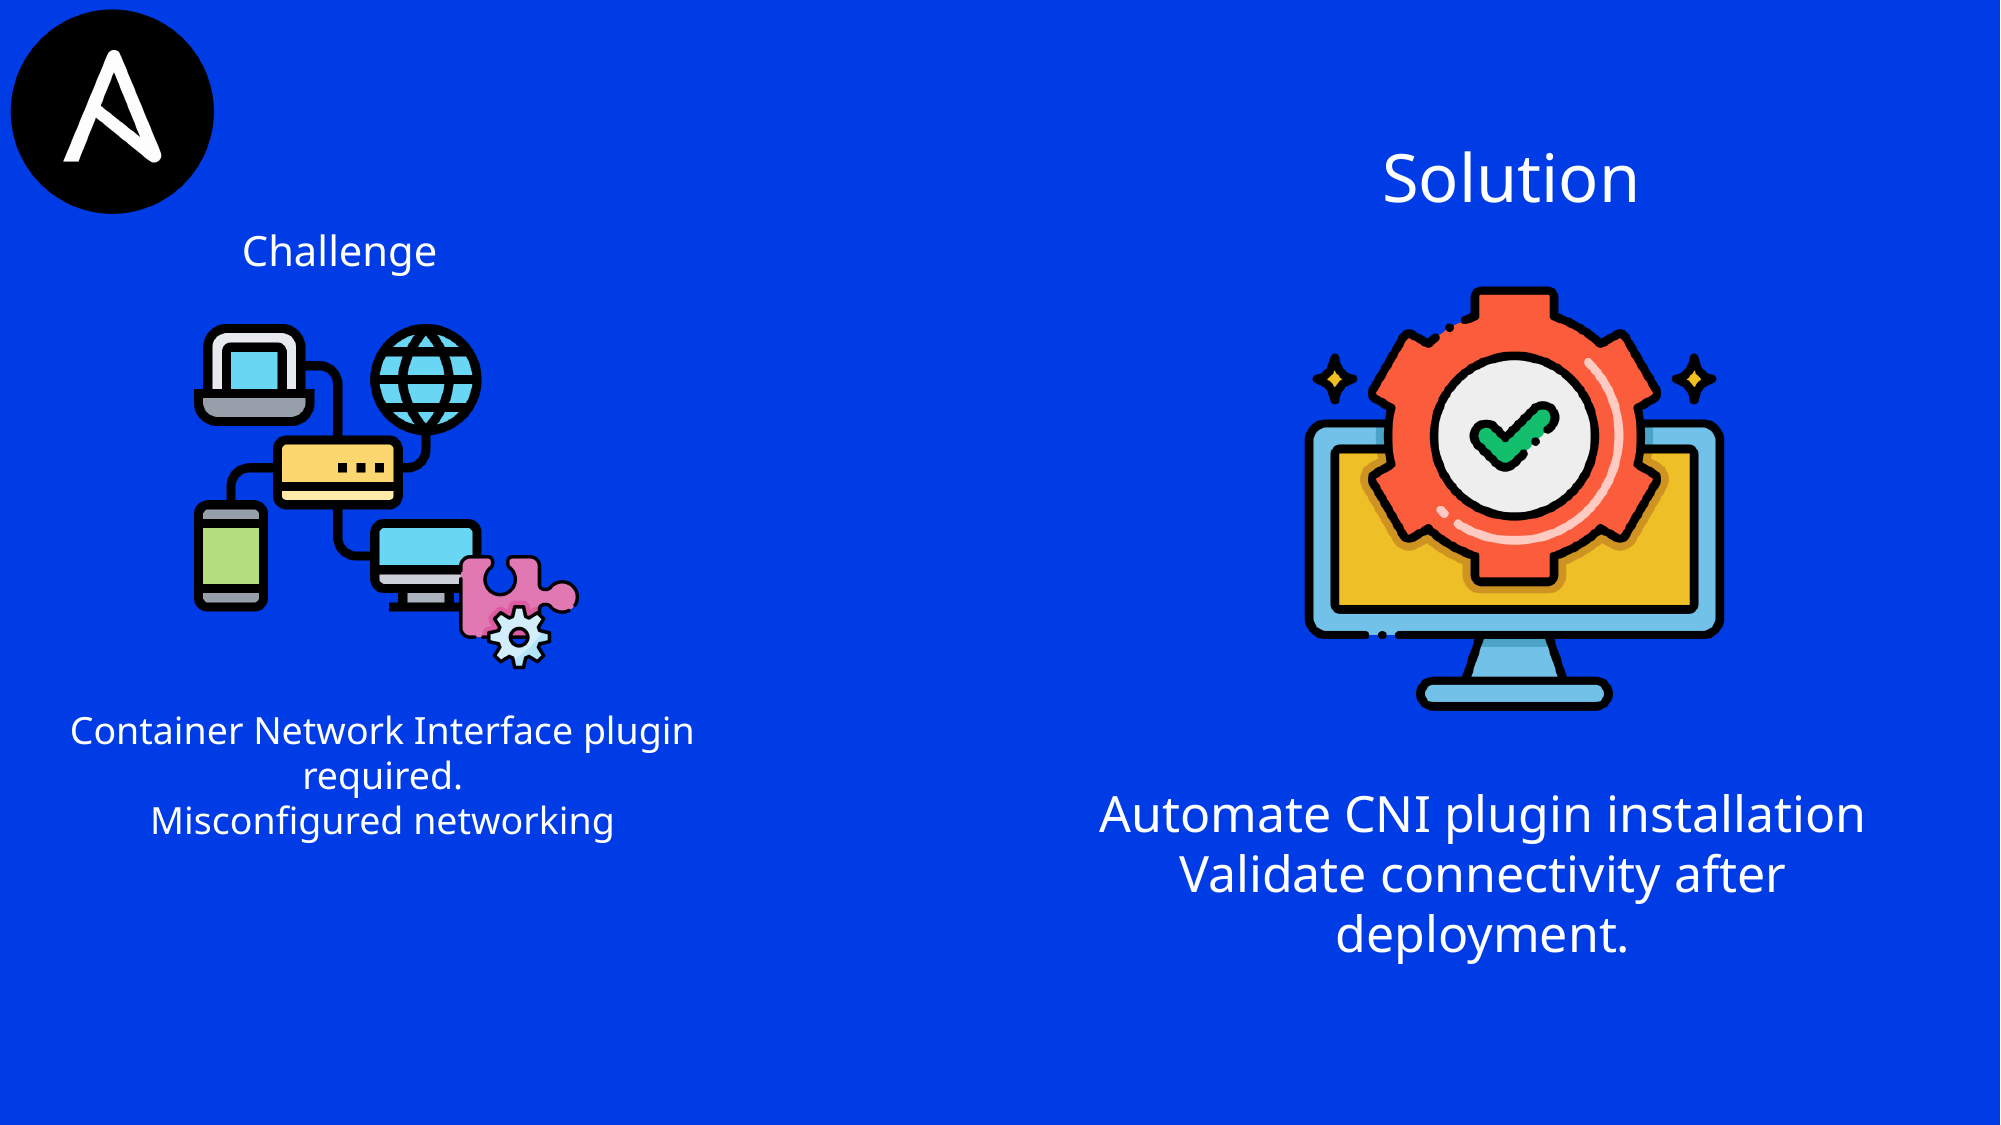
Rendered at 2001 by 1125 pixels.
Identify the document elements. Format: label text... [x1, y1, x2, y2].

text_box Automate CNI plugin installation Validate connectivity after deployment. [1047, 775, 1919, 970]
text_box Challenge [161, 217, 519, 283]
picture [189, 318, 579, 672]
text_box Container Network Interface plugin required. Misconfigured networking [0, 699, 766, 850]
picture [1293, 282, 1730, 720]
picture [0, 0, 225, 225]
text_box Solution [1308, 128, 1716, 223]
